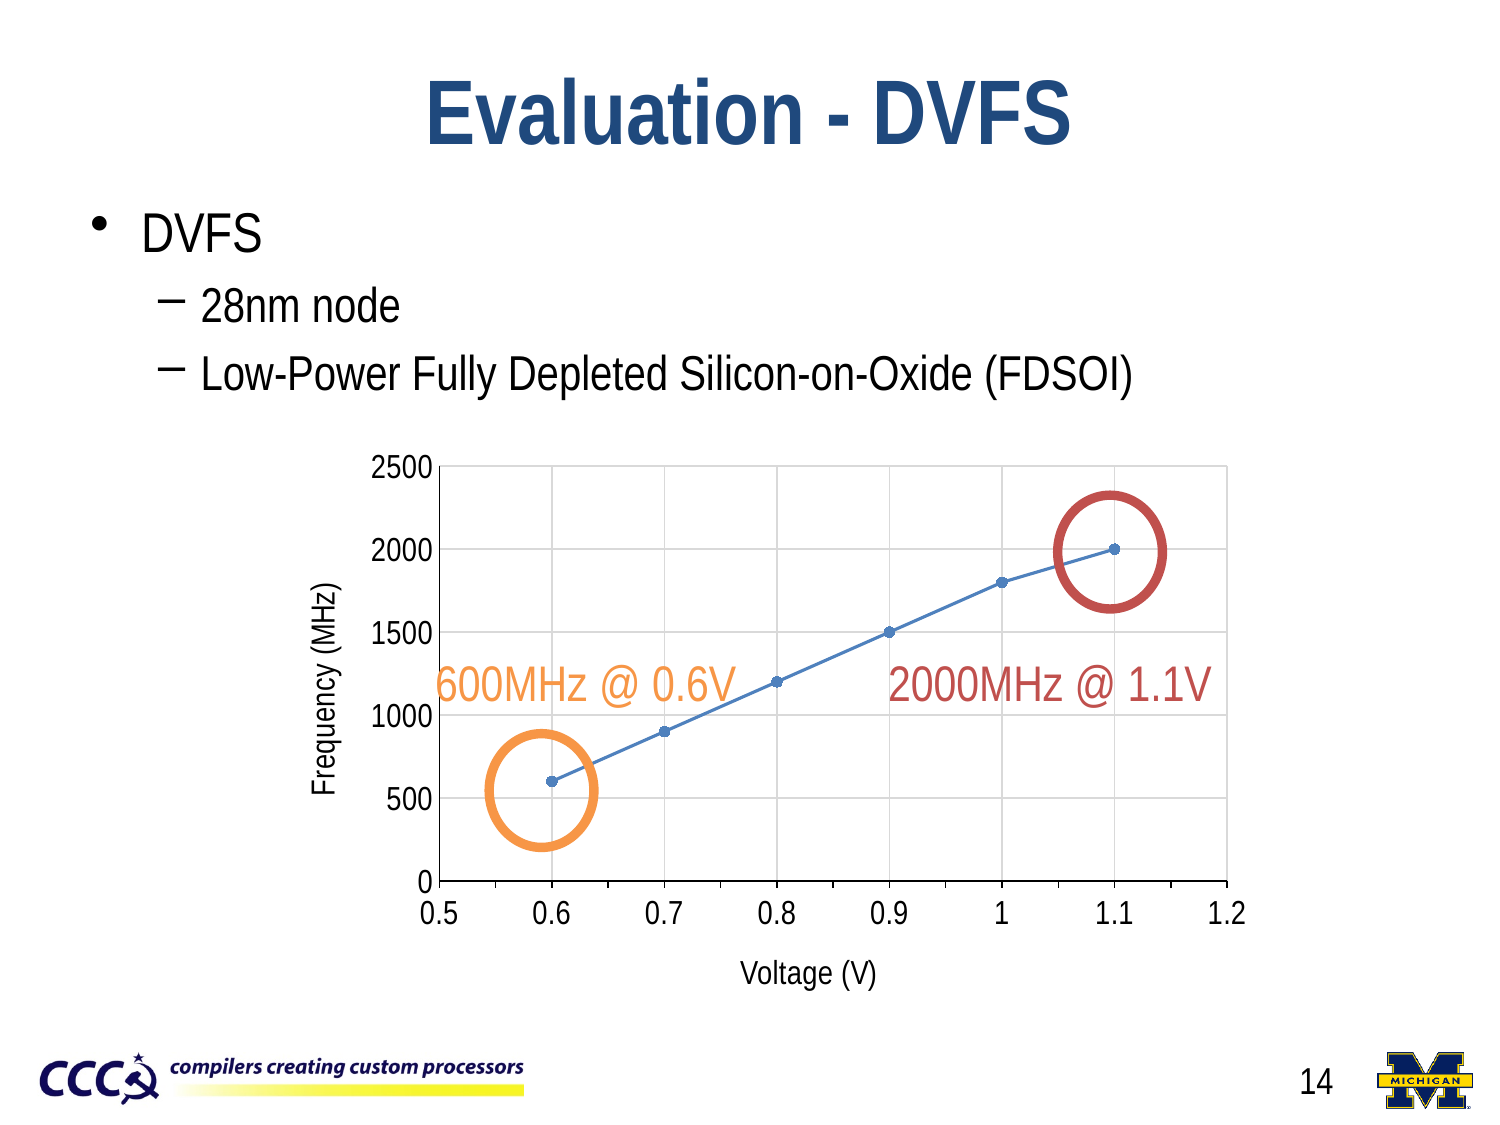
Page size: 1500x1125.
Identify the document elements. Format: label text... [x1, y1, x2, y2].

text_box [873, 494, 1243, 720]
chart [266, 435, 1267, 1026]
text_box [420, 643, 768, 848]
text_box DVFS 28nm node Low-Power Fully Depleted Silicon-on-Oxide (FDSOI) [74, 188, 1425, 409]
picture [37, 1052, 524, 1108]
picture [1377, 1052, 1473, 1109]
title Evaluation - DVFS [74, 14, 1426, 203]
